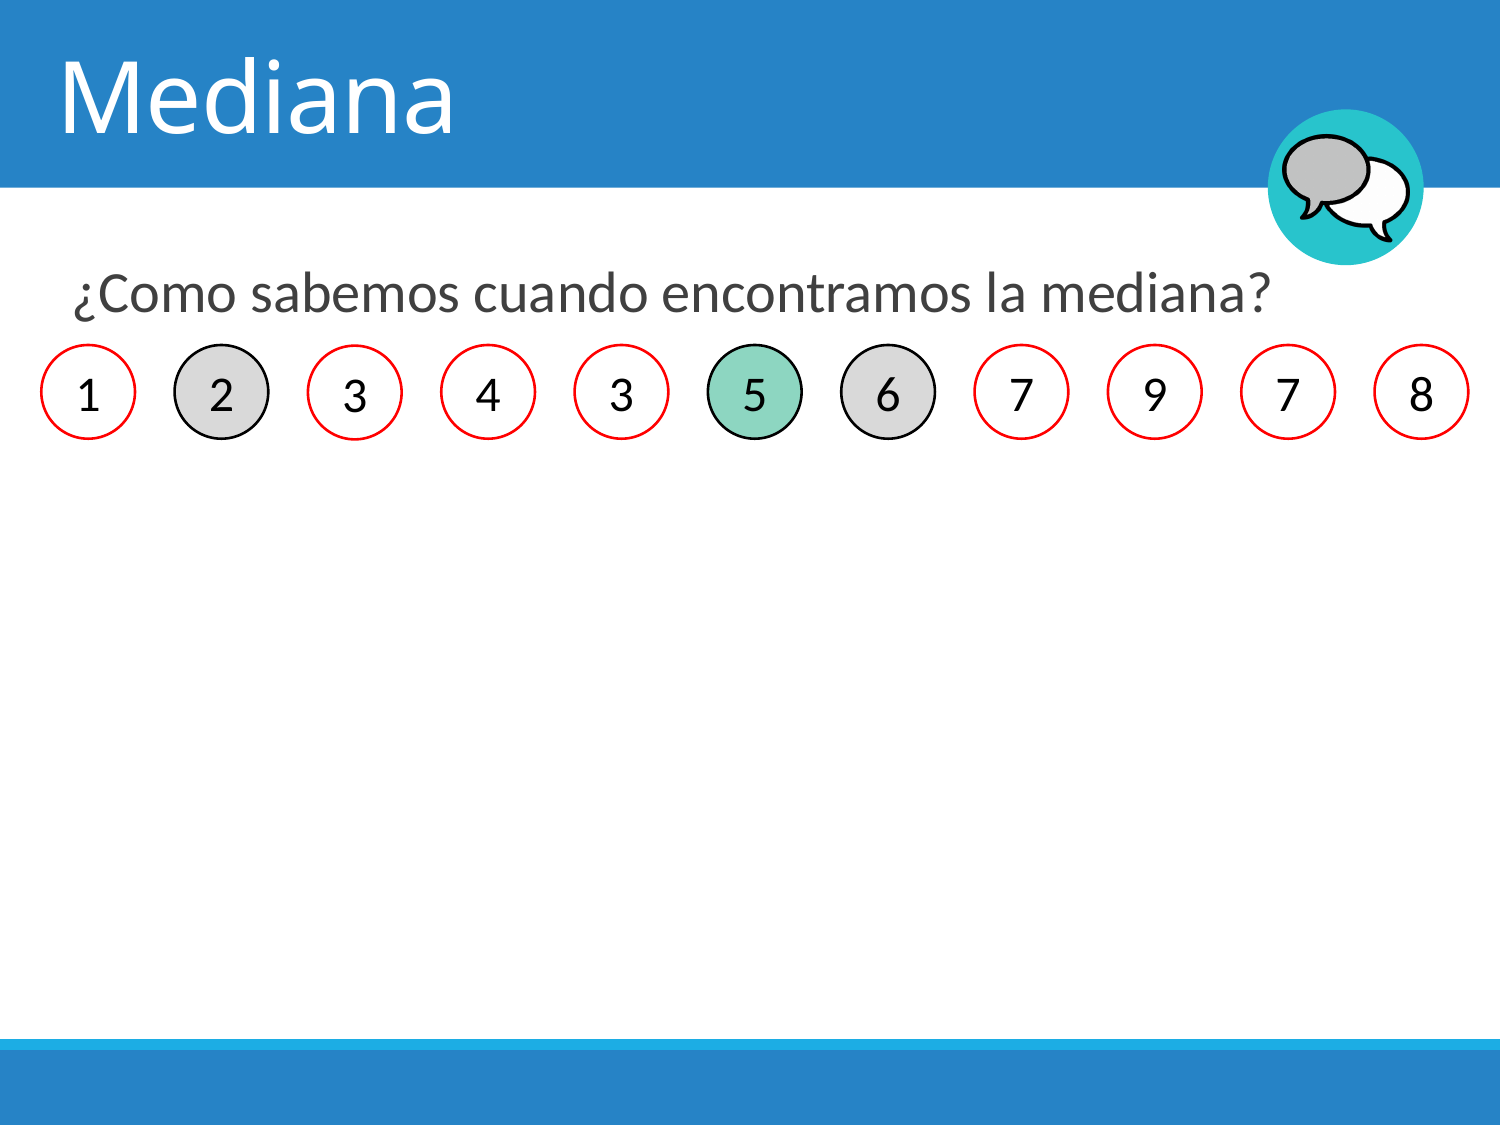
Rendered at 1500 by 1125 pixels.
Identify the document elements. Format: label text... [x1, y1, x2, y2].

text_box 3 [306, 344, 403, 441]
text_box 4 [439, 343, 537, 441]
text_box 5 [706, 343, 803, 441]
text_box 1 [39, 343, 137, 441]
text_box 8 [1373, 343, 1470, 441]
text_box 7 [973, 343, 1070, 441]
picture [1282, 188, 1410, 211]
text_box 9 [1106, 343, 1203, 441]
text_box 7 [1239, 343, 1337, 441]
title Mediana [41, 0, 1459, 188]
text_box 6 [839, 343, 937, 441]
text_box 2 [173, 343, 270, 441]
text_box 3 [573, 343, 670, 441]
list ¿Como sabemos cuando encontramos la mediana? [41, 211, 1484, 1016]
